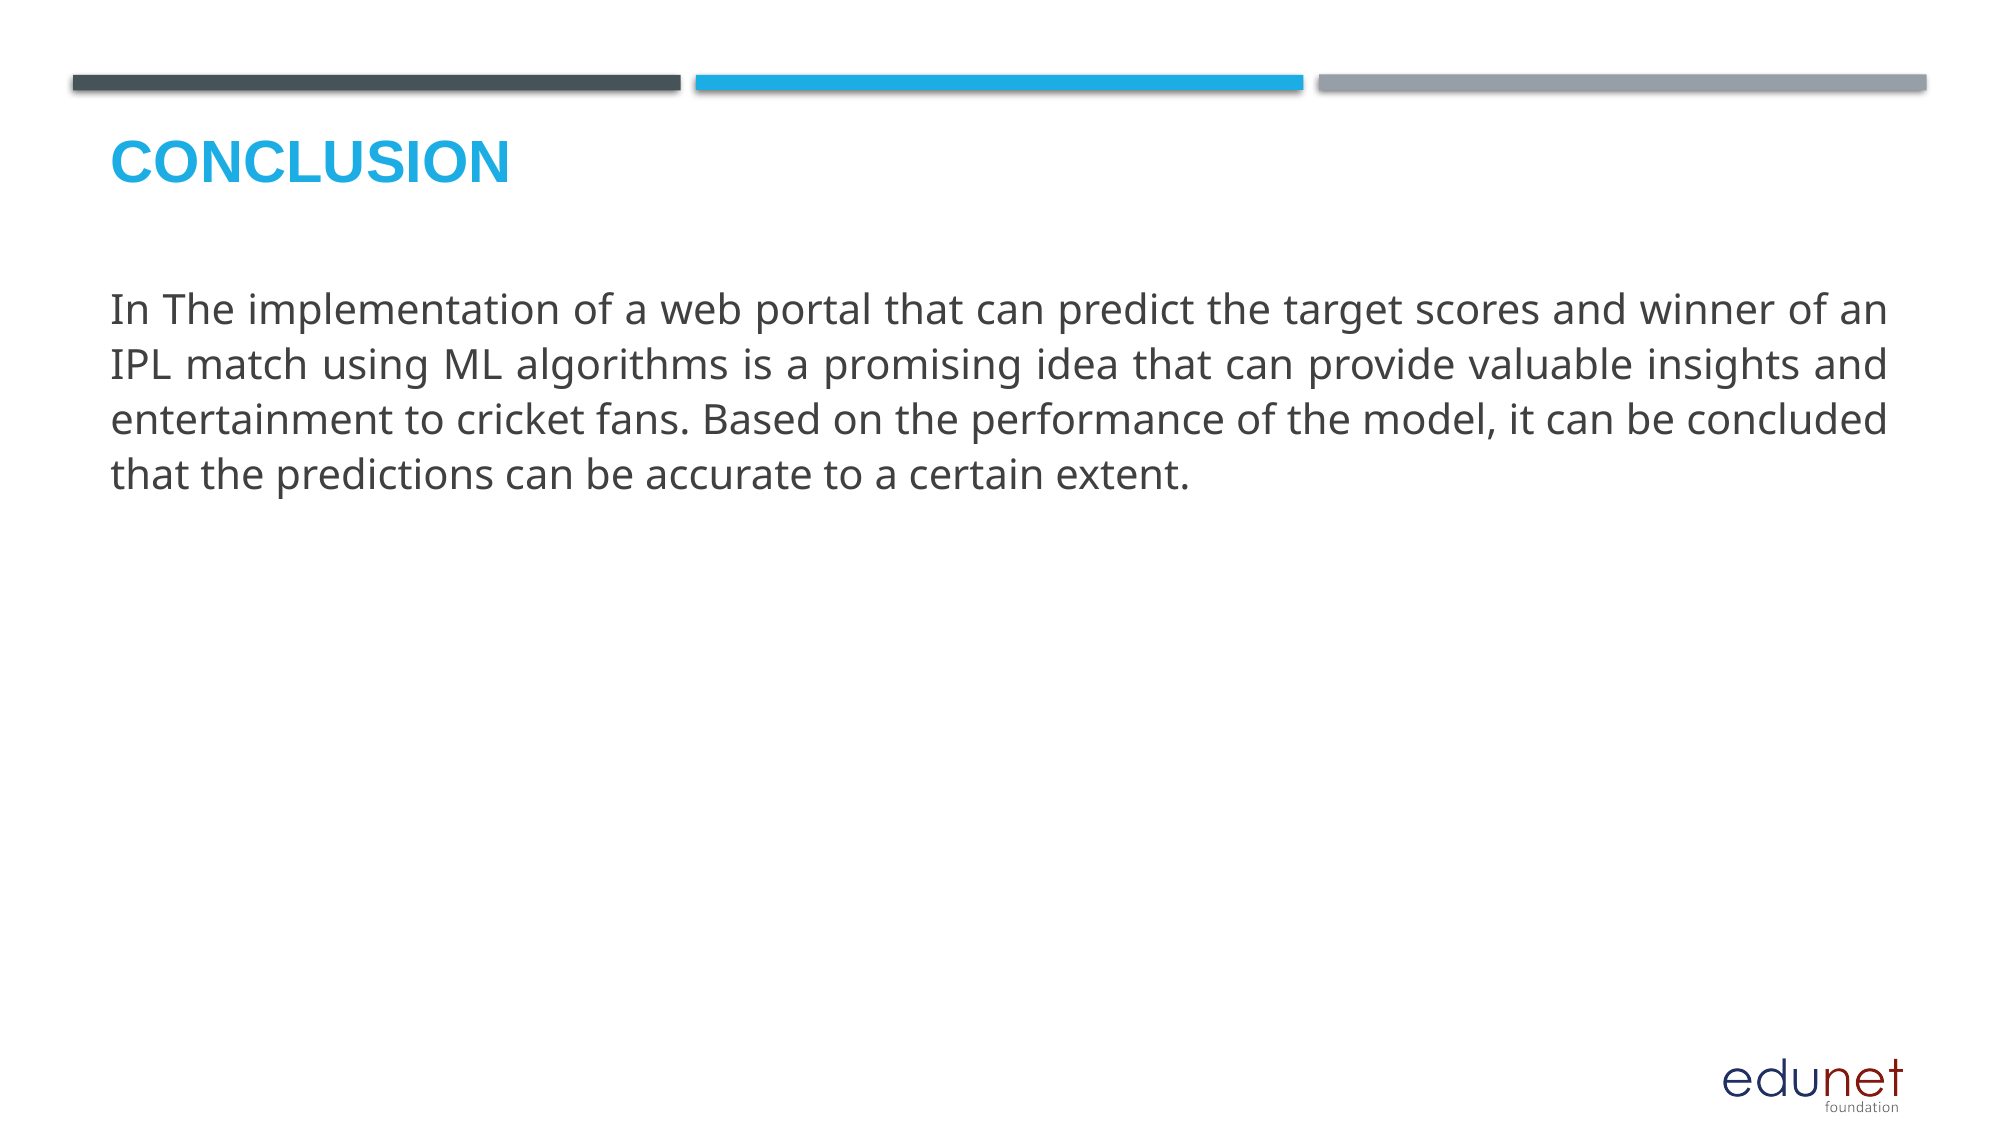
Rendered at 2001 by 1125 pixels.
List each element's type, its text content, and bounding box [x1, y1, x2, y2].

title Conclusion [95, 115, 1905, 203]
list In The implementation of a web portal that can predict the target scores and winner of an IPL match using ML algorithms is a promising idea that can provide valuable insights and entertainment to cricket fans. Based on the performance of the model, it can be concluded that the predictions can be accurate to a certain extent. [95, 213, 1905, 563]
picture [1719, 1056, 1905, 1116]
